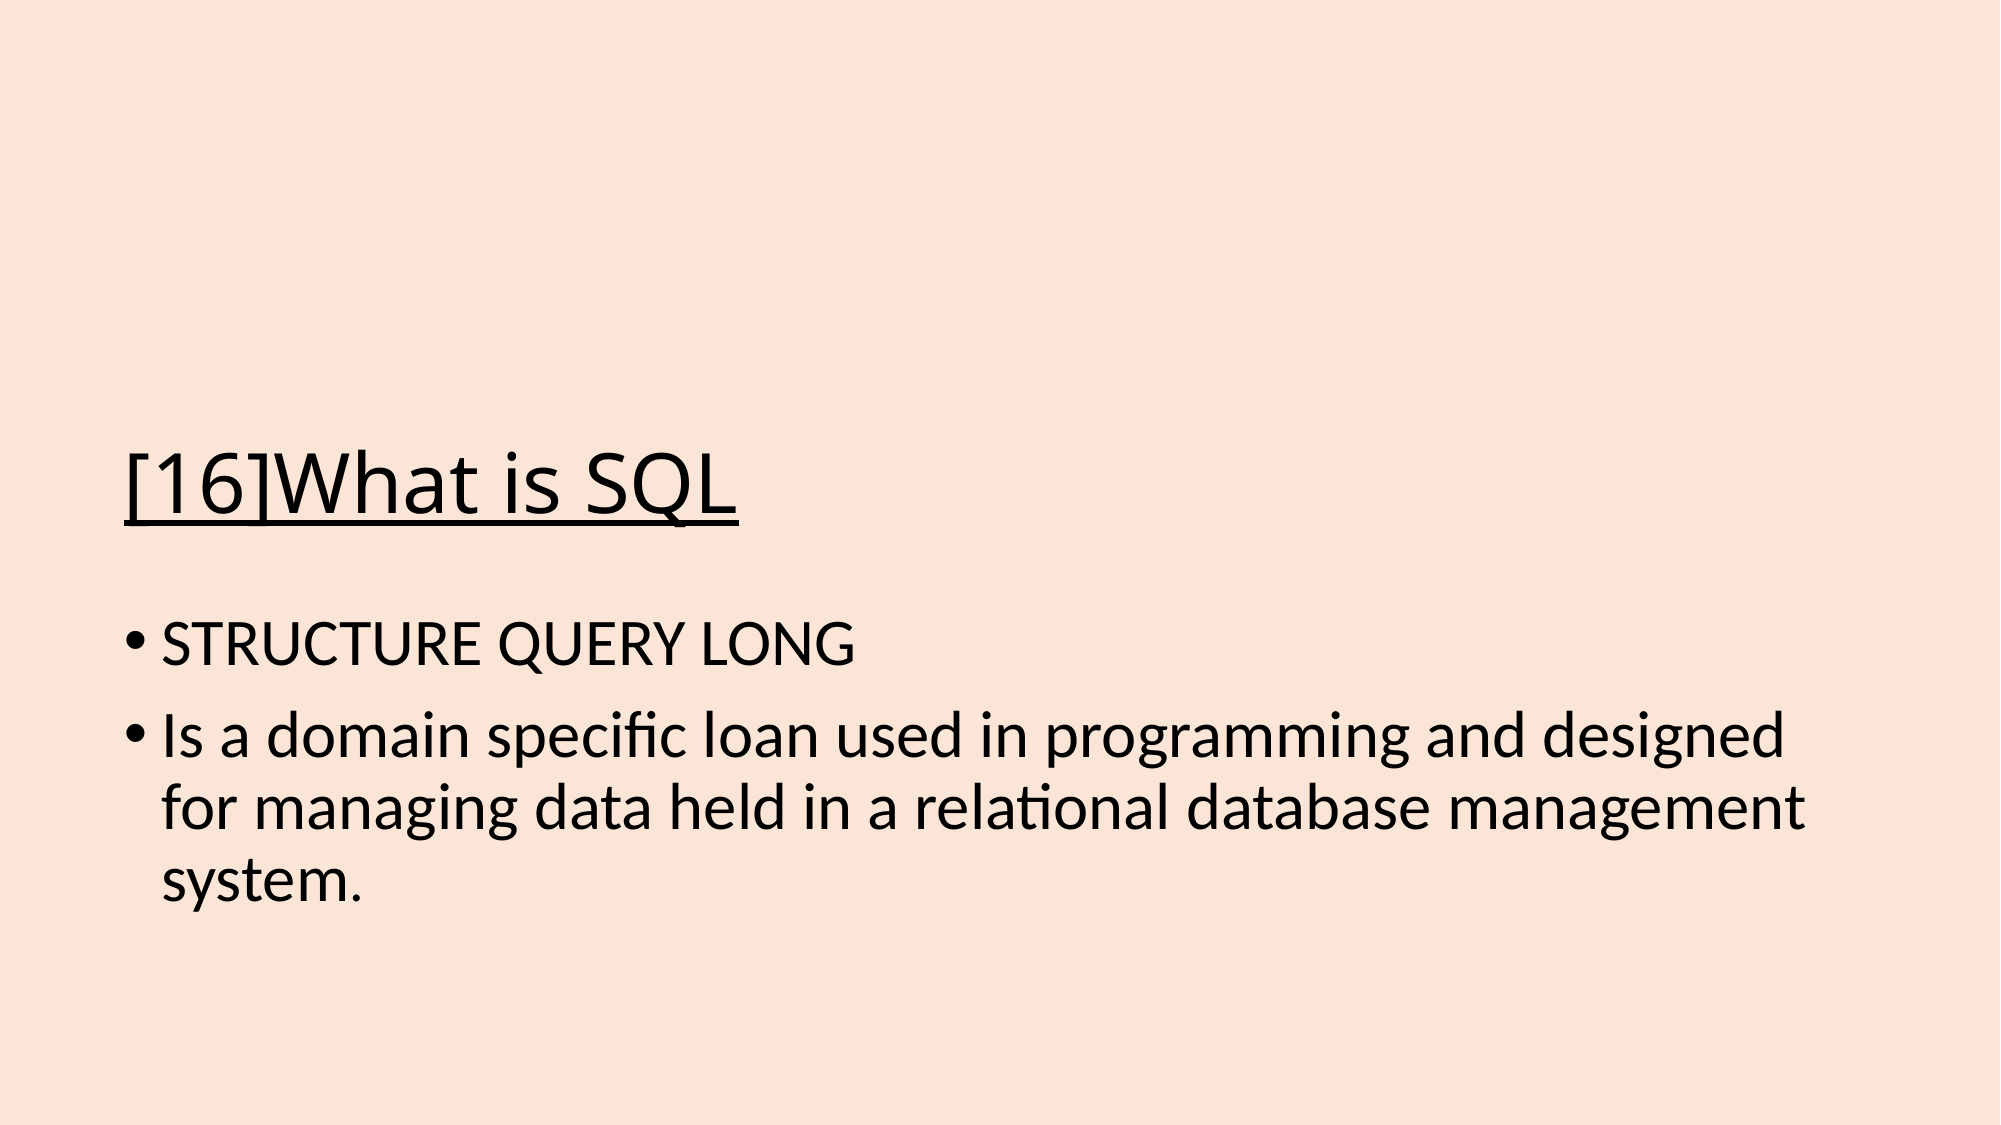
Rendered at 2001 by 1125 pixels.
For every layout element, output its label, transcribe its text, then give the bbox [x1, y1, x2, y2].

title [16]What is SQL [108, 308, 1834, 600]
list STRUCTURE QUERY LONG Is a domain specific loan used in programming and designed for managing data held in a relational database management system. [108, 600, 1834, 1090]
